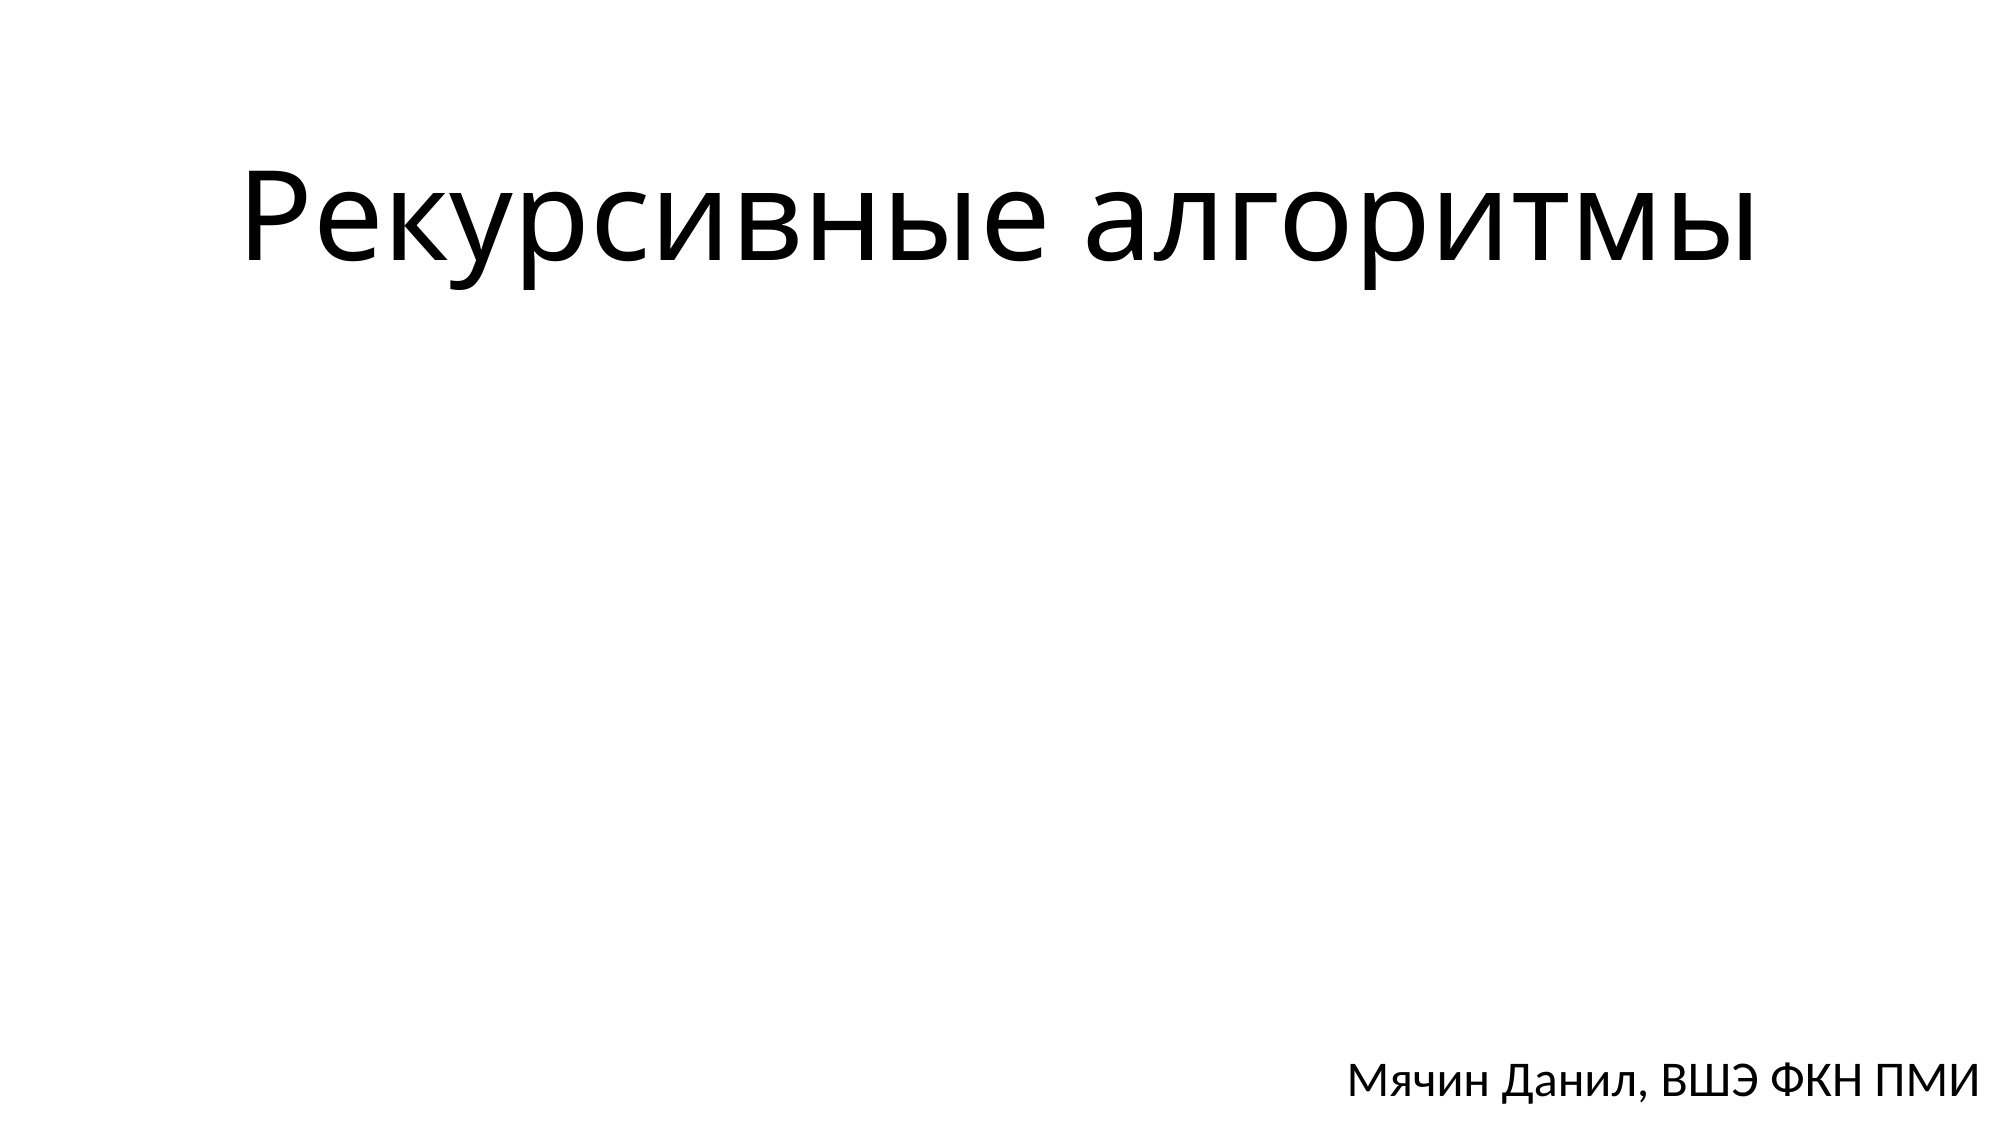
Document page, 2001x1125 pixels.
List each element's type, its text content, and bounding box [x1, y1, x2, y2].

title Рекурсивные алгоритмы [218, 45, 1782, 295]
subtitle Мячин Данил, ВШЭ ФКН ПМИ [1327, 1045, 2000, 1125]
